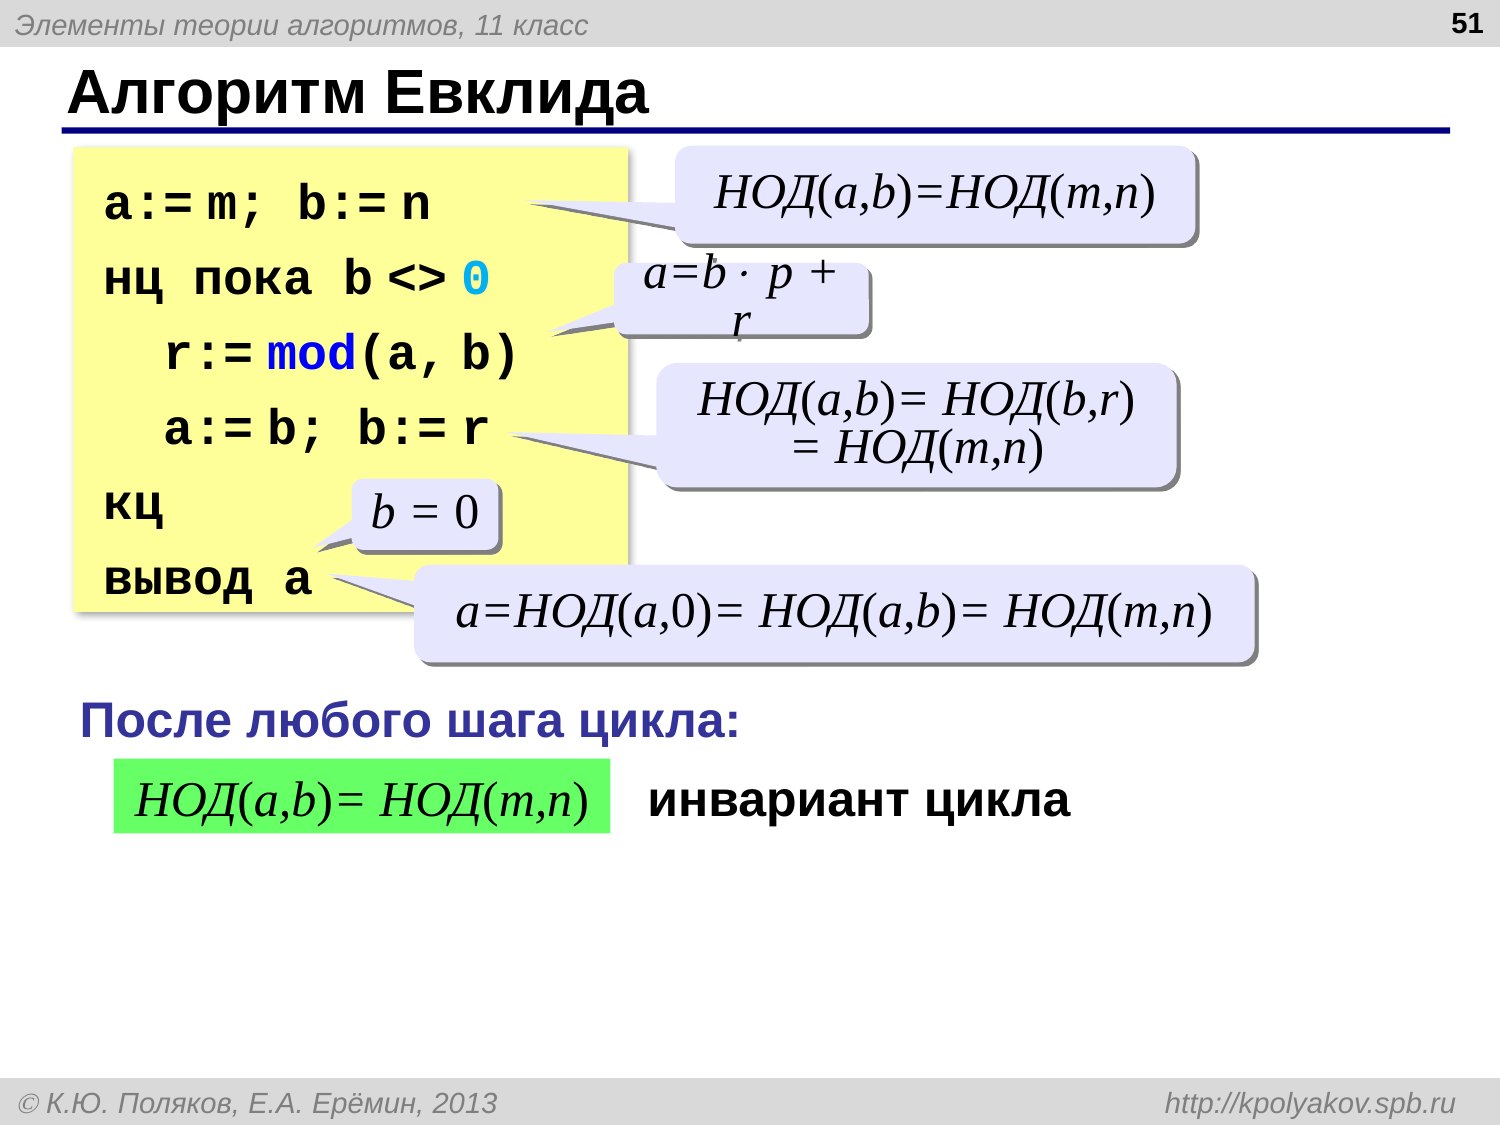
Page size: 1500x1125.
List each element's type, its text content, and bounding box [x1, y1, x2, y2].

text_box a=НОД(a,0)= НОД(a,b)= НОД(m,n) [326, 564, 1255, 663]
text_box НОД(a,b)= НОД(b,r) = НОД(m,n) [506, 362, 1177, 488]
text_box После любого шага цикла: [64, 679, 757, 755]
text_box инвариант цикла [632, 758, 1086, 834]
text_box НОД(a,b)=НОД(m,n) [524, 145, 1196, 244]
slide_number 51 [1148, 0, 1500, 75]
text_box a=b p + r [546, 262, 869, 335]
title Алгоритм Евклида [51, 49, 1425, 127]
text_box НОД(a,b)= НОД(m,n) [113, 758, 611, 834]
text_box b = 0 [312, 478, 499, 550]
text_box a:= m; b:= n нц пока b <> 0 r:= mod(a, b) a:= b; b:= r кц вывод a [73, 147, 629, 612]
